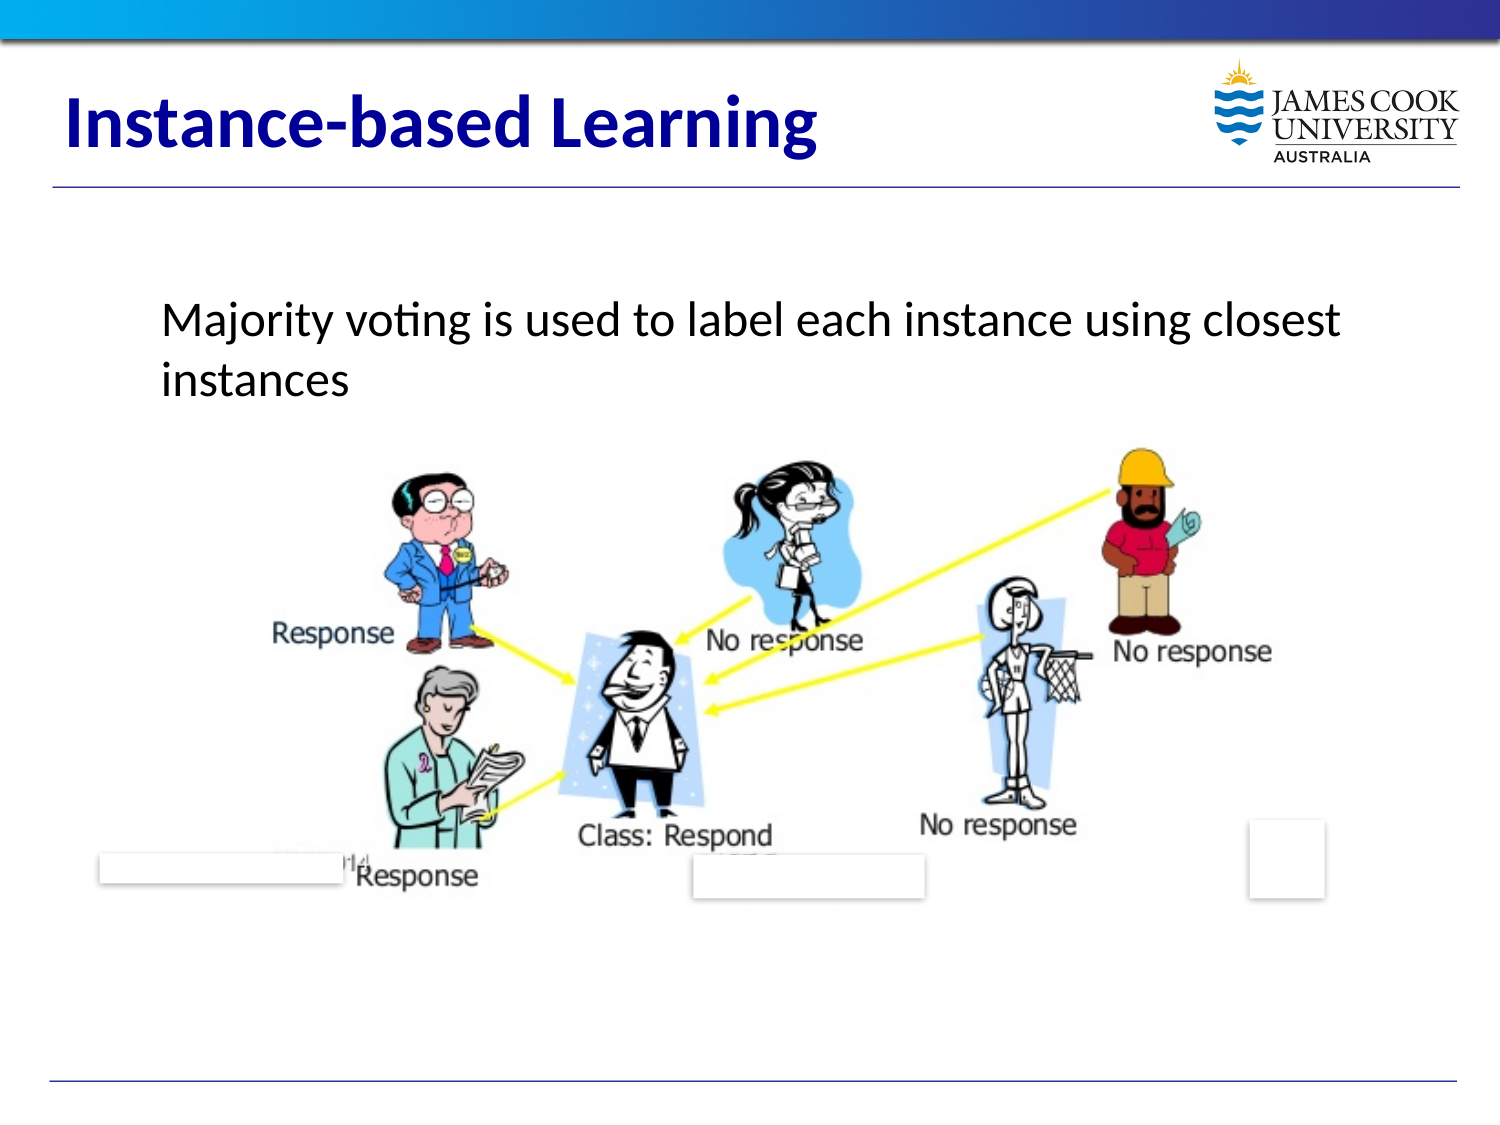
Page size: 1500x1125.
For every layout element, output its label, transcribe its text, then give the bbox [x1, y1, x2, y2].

title Instance-based Learning [49, 36, 1481, 198]
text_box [99, 437, 1363, 899]
text_box Majority voting is used to label each instance using closest instances [146, 279, 1400, 414]
picture [0, 0, 1500, 1125]
